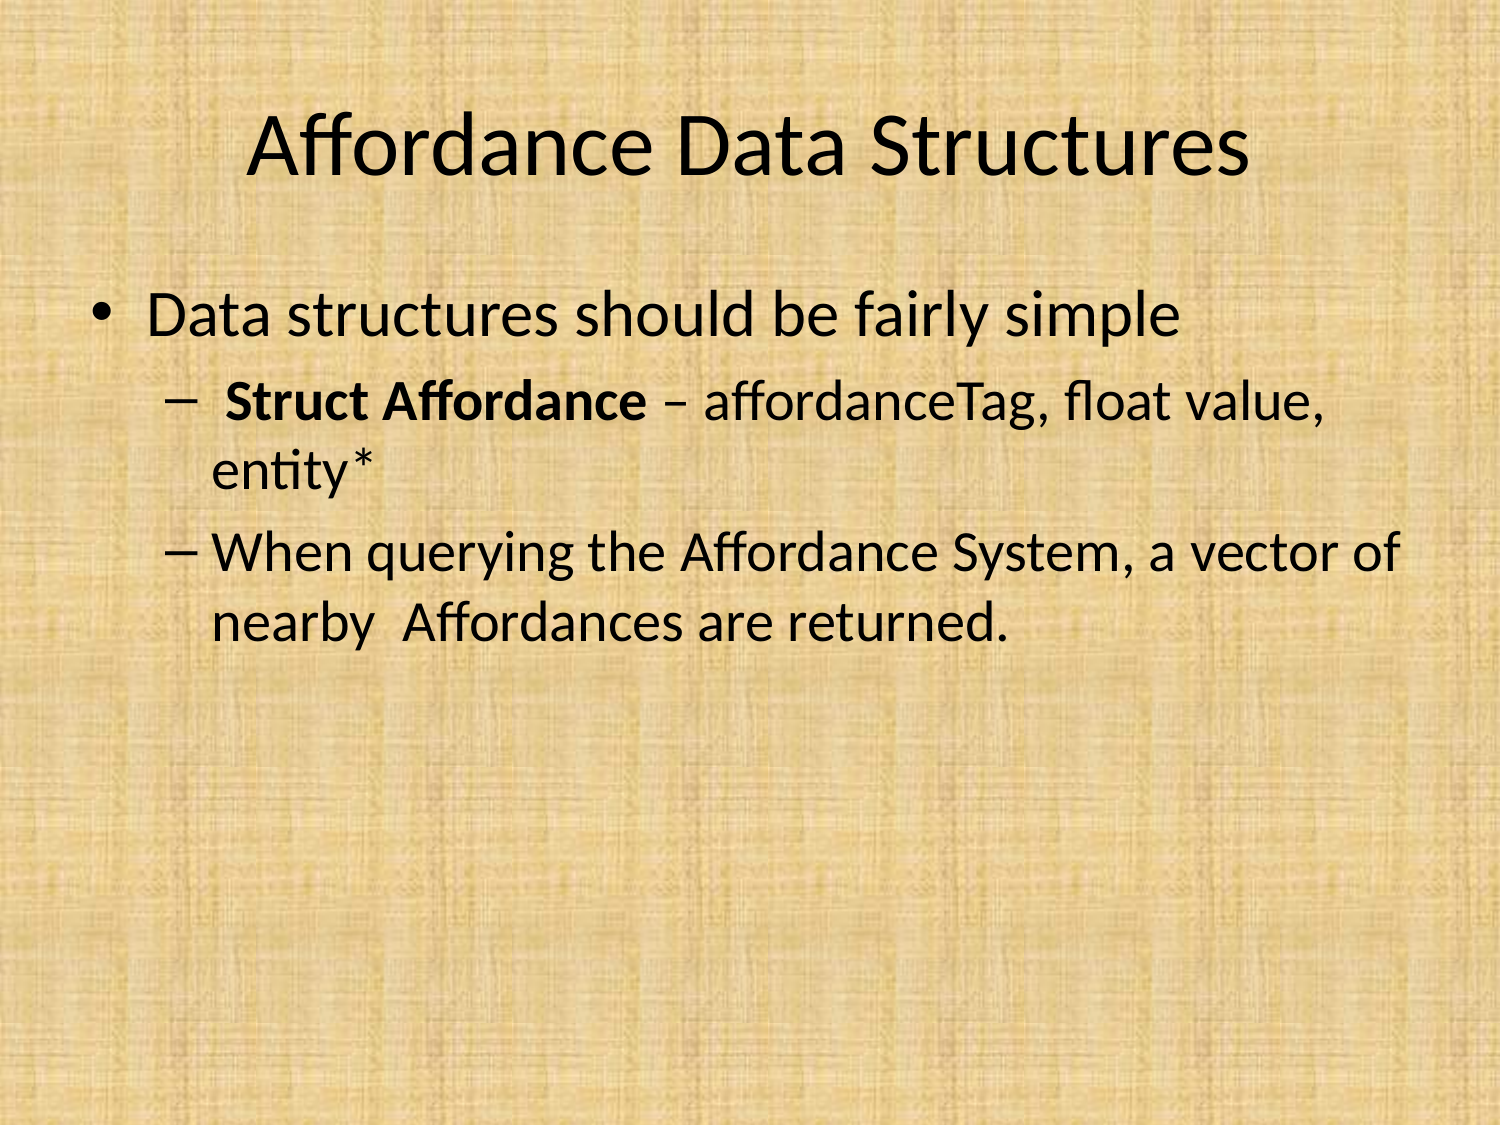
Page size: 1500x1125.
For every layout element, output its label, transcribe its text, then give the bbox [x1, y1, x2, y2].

list Data structures should be fairly simple Struct Affordance – affordanceTag, float value, entity* When querying the Affordance System, a vector of nearby Affordances are returned. [75, 262, 1425, 1005]
title Affordance Data Structures [75, 45, 1425, 233]
picture [0, 0, 1500, 1125]
